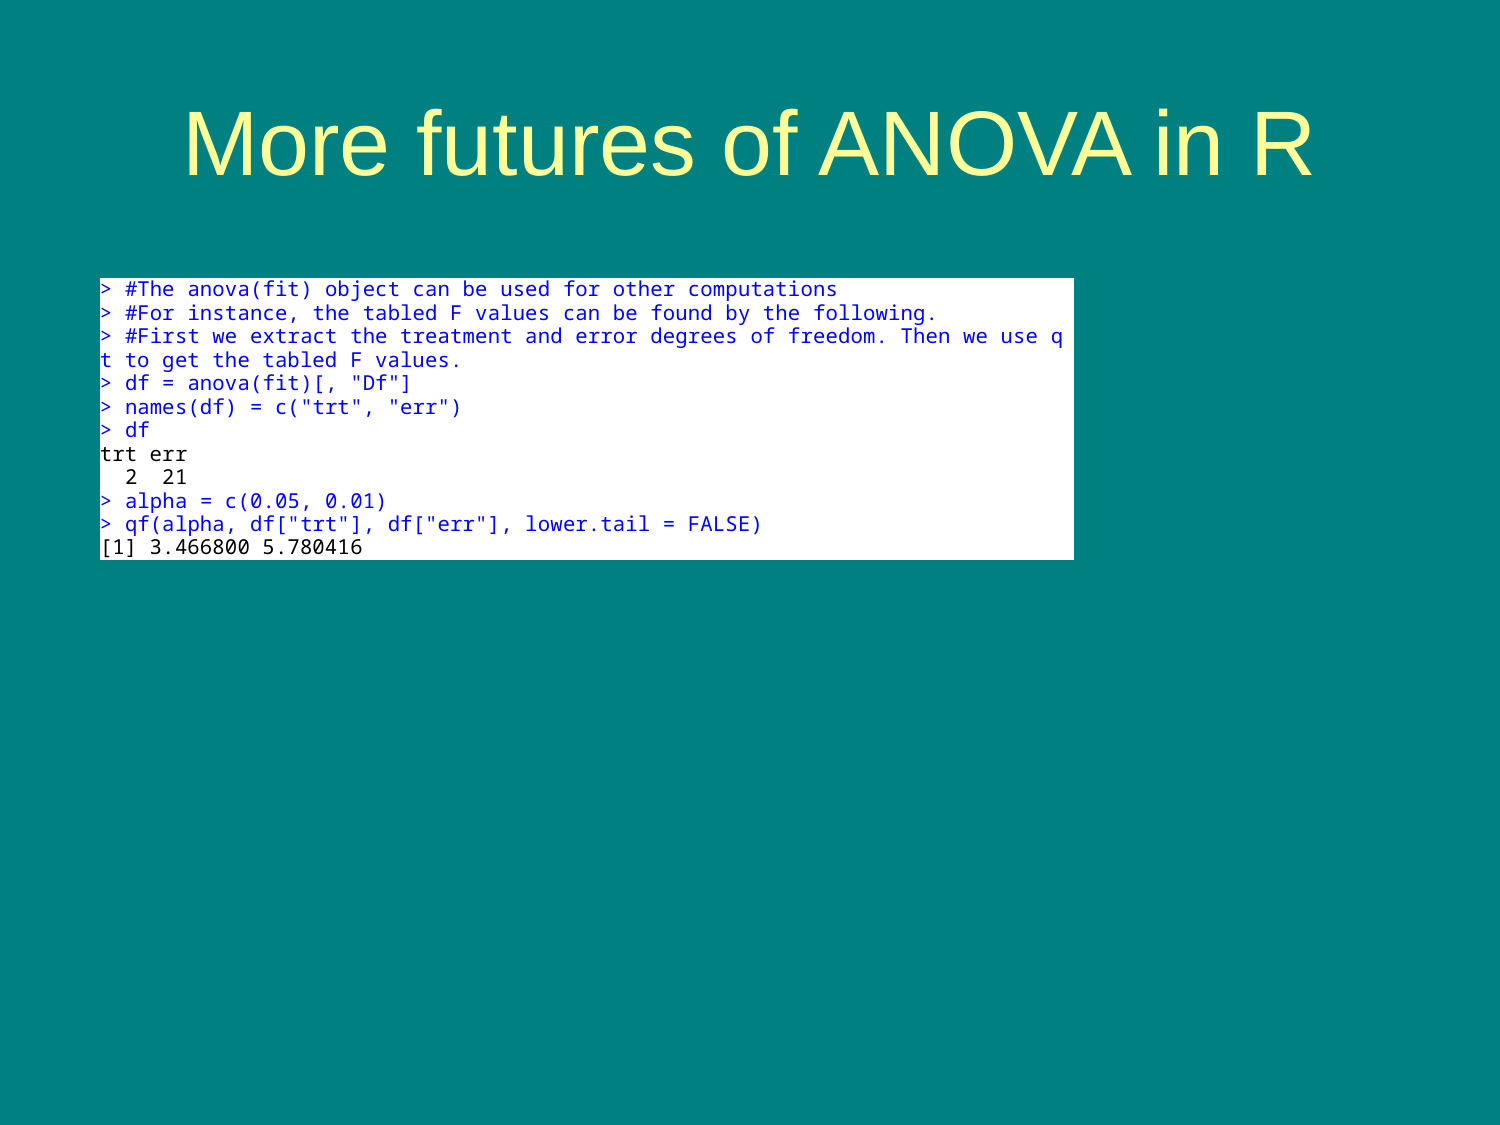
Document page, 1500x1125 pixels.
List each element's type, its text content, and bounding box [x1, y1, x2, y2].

title More futures of ANOVA in R [75, 45, 1425, 233]
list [99, 224, 1076, 560]
